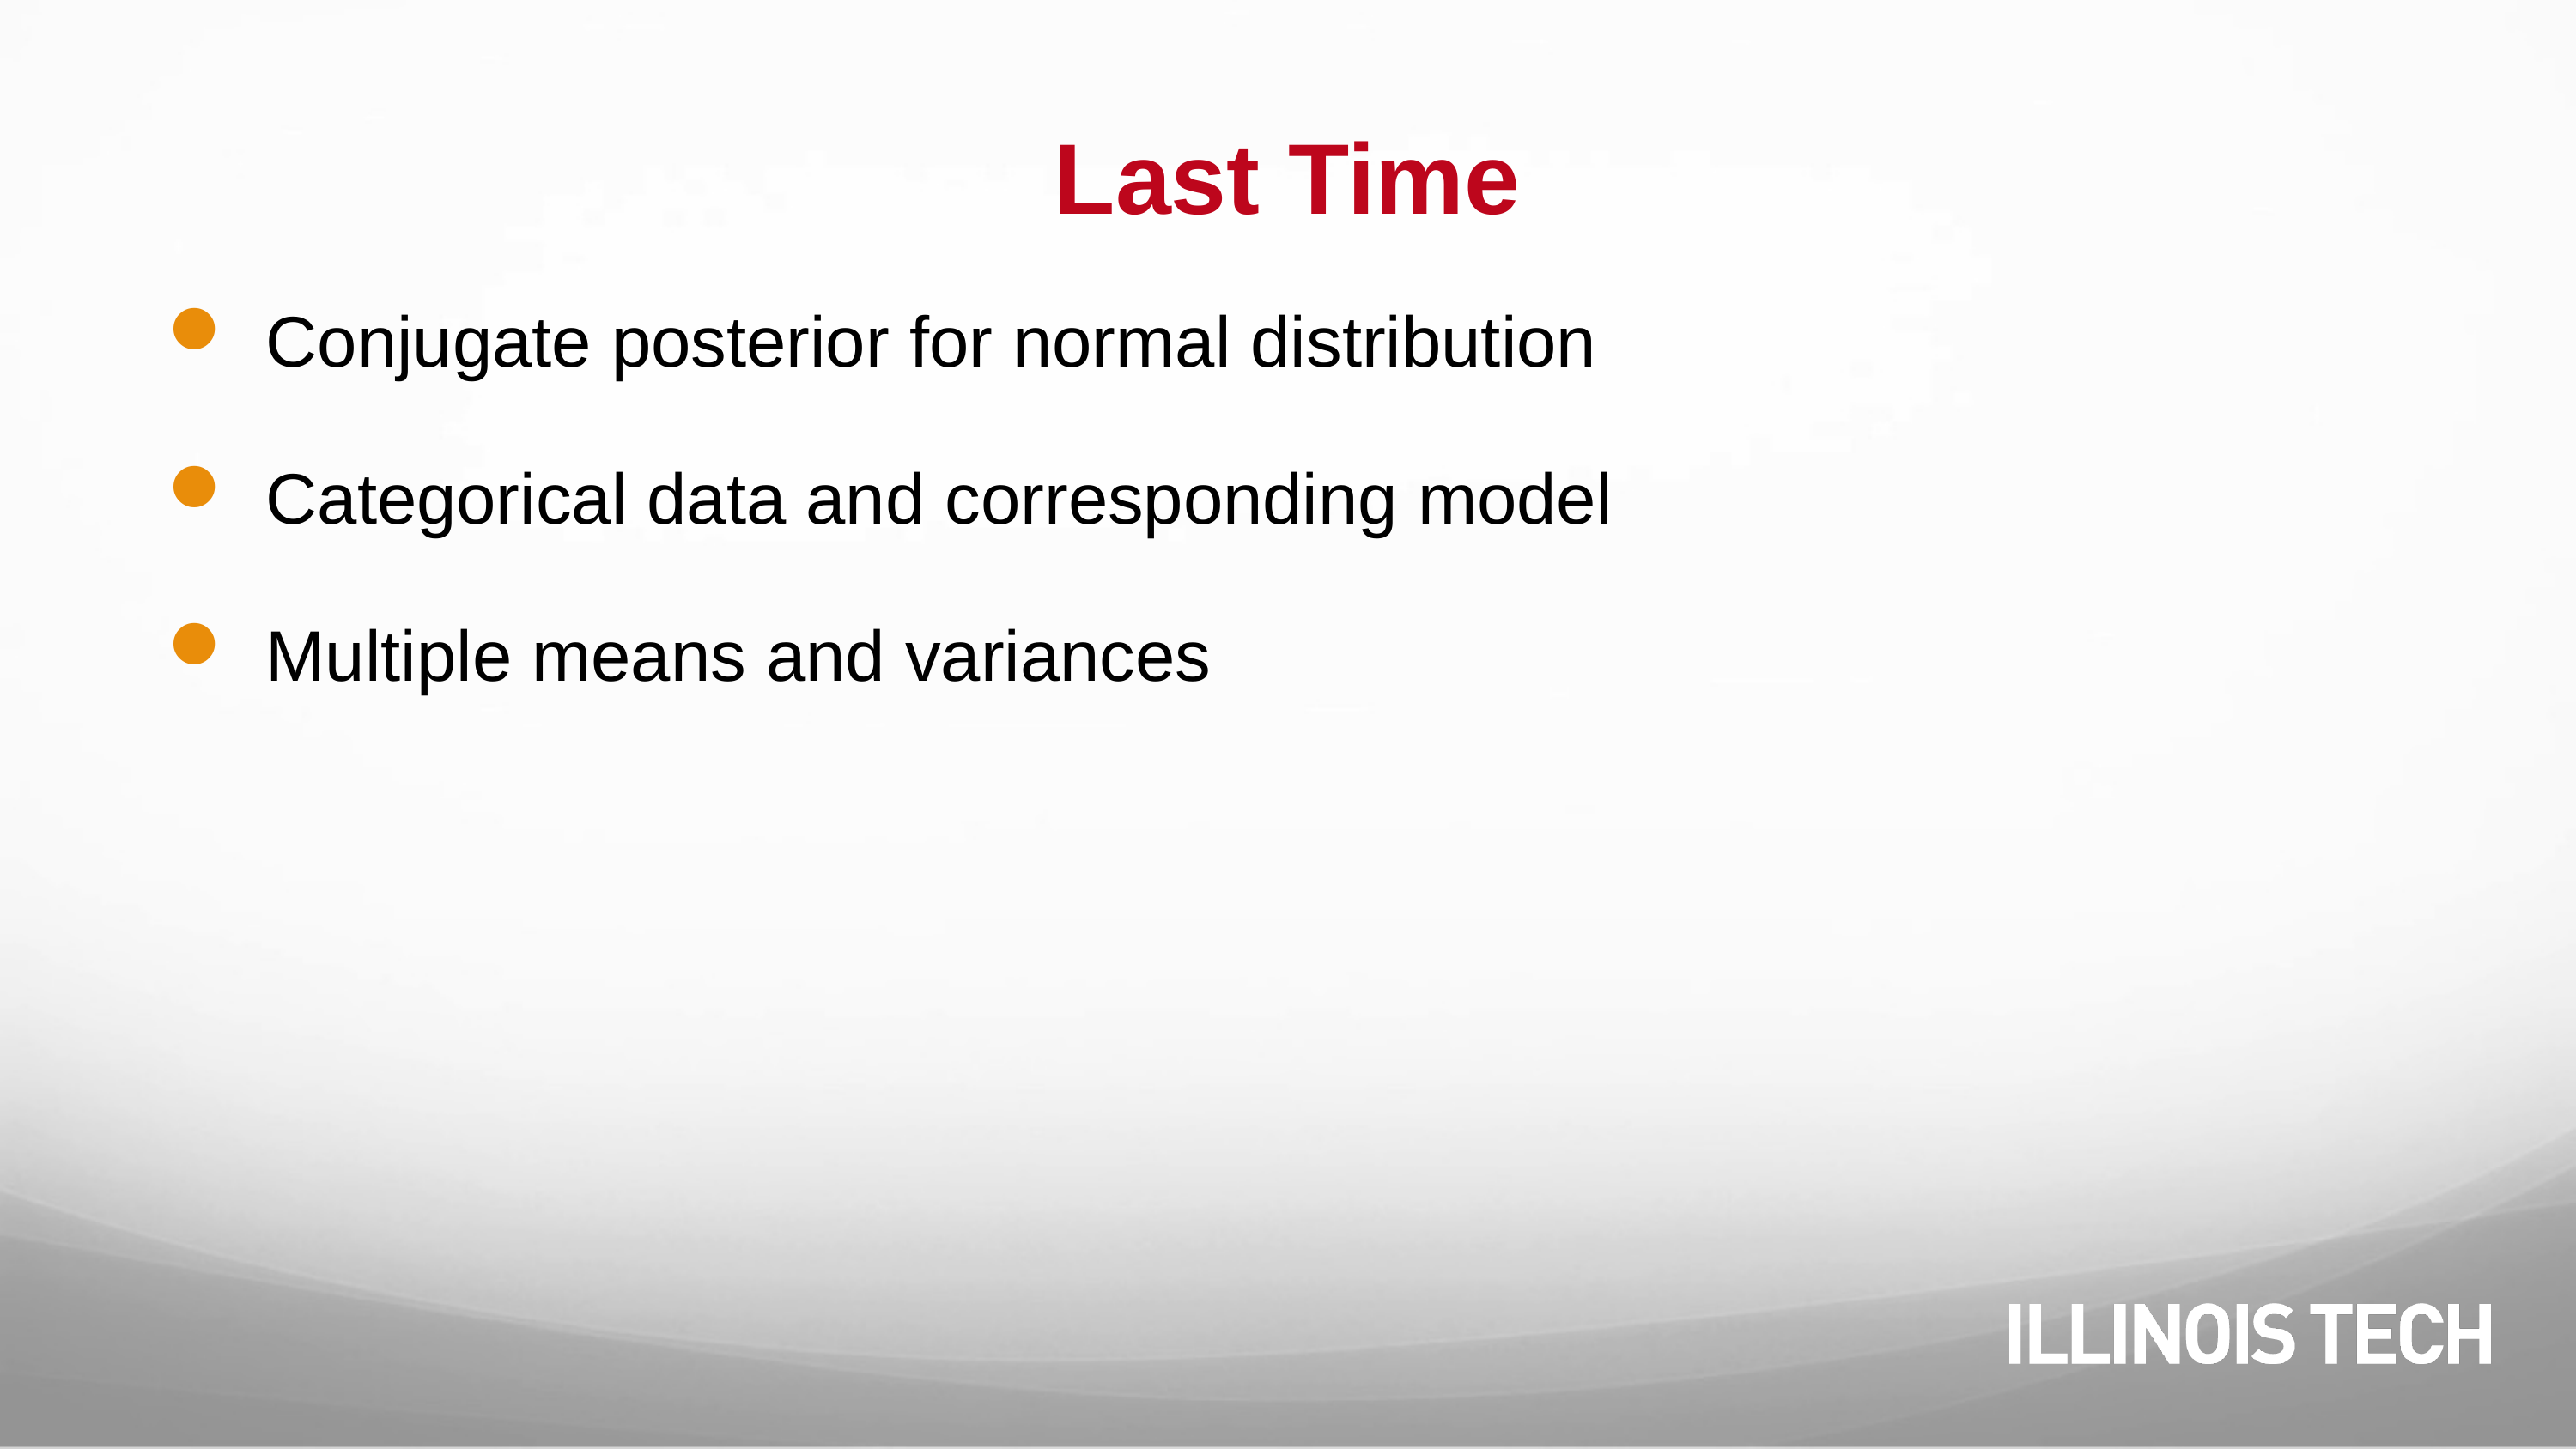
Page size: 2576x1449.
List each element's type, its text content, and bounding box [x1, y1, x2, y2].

title Last Time [155, 22, 2421, 241]
list Conjugate posterior for normal distribution Categorical data and corresponding model Multiple means and variances [155, 288, 2421, 1259]
picture [0, 0, 2576, 1449]
